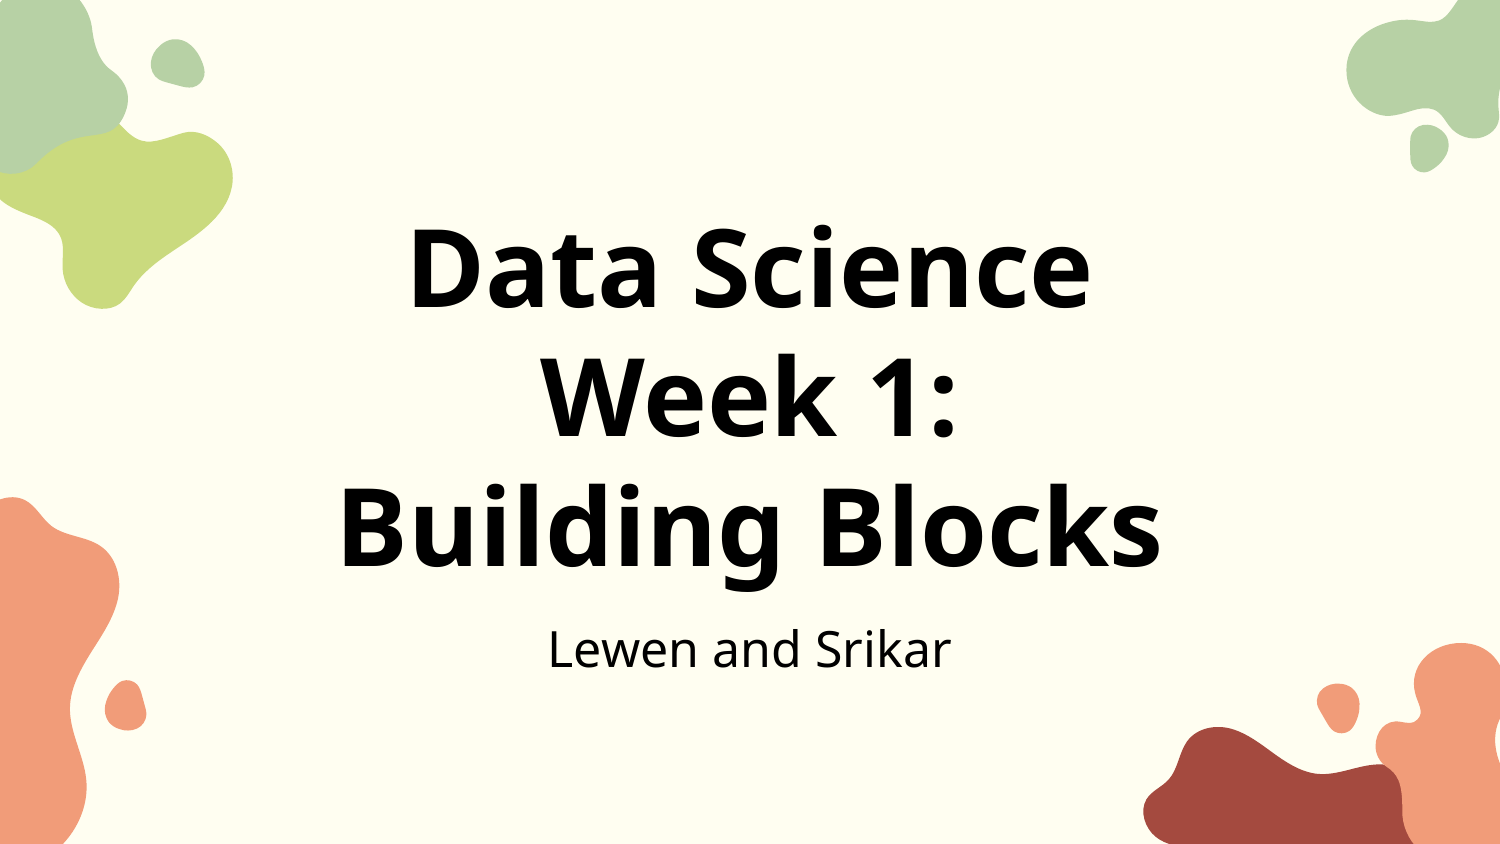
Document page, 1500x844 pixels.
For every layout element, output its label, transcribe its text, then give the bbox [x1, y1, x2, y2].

subtitle Lewen and Srikar [225, 602, 1275, 670]
title Data Science Week 1: Building Blocks [225, 183, 1275, 602]
